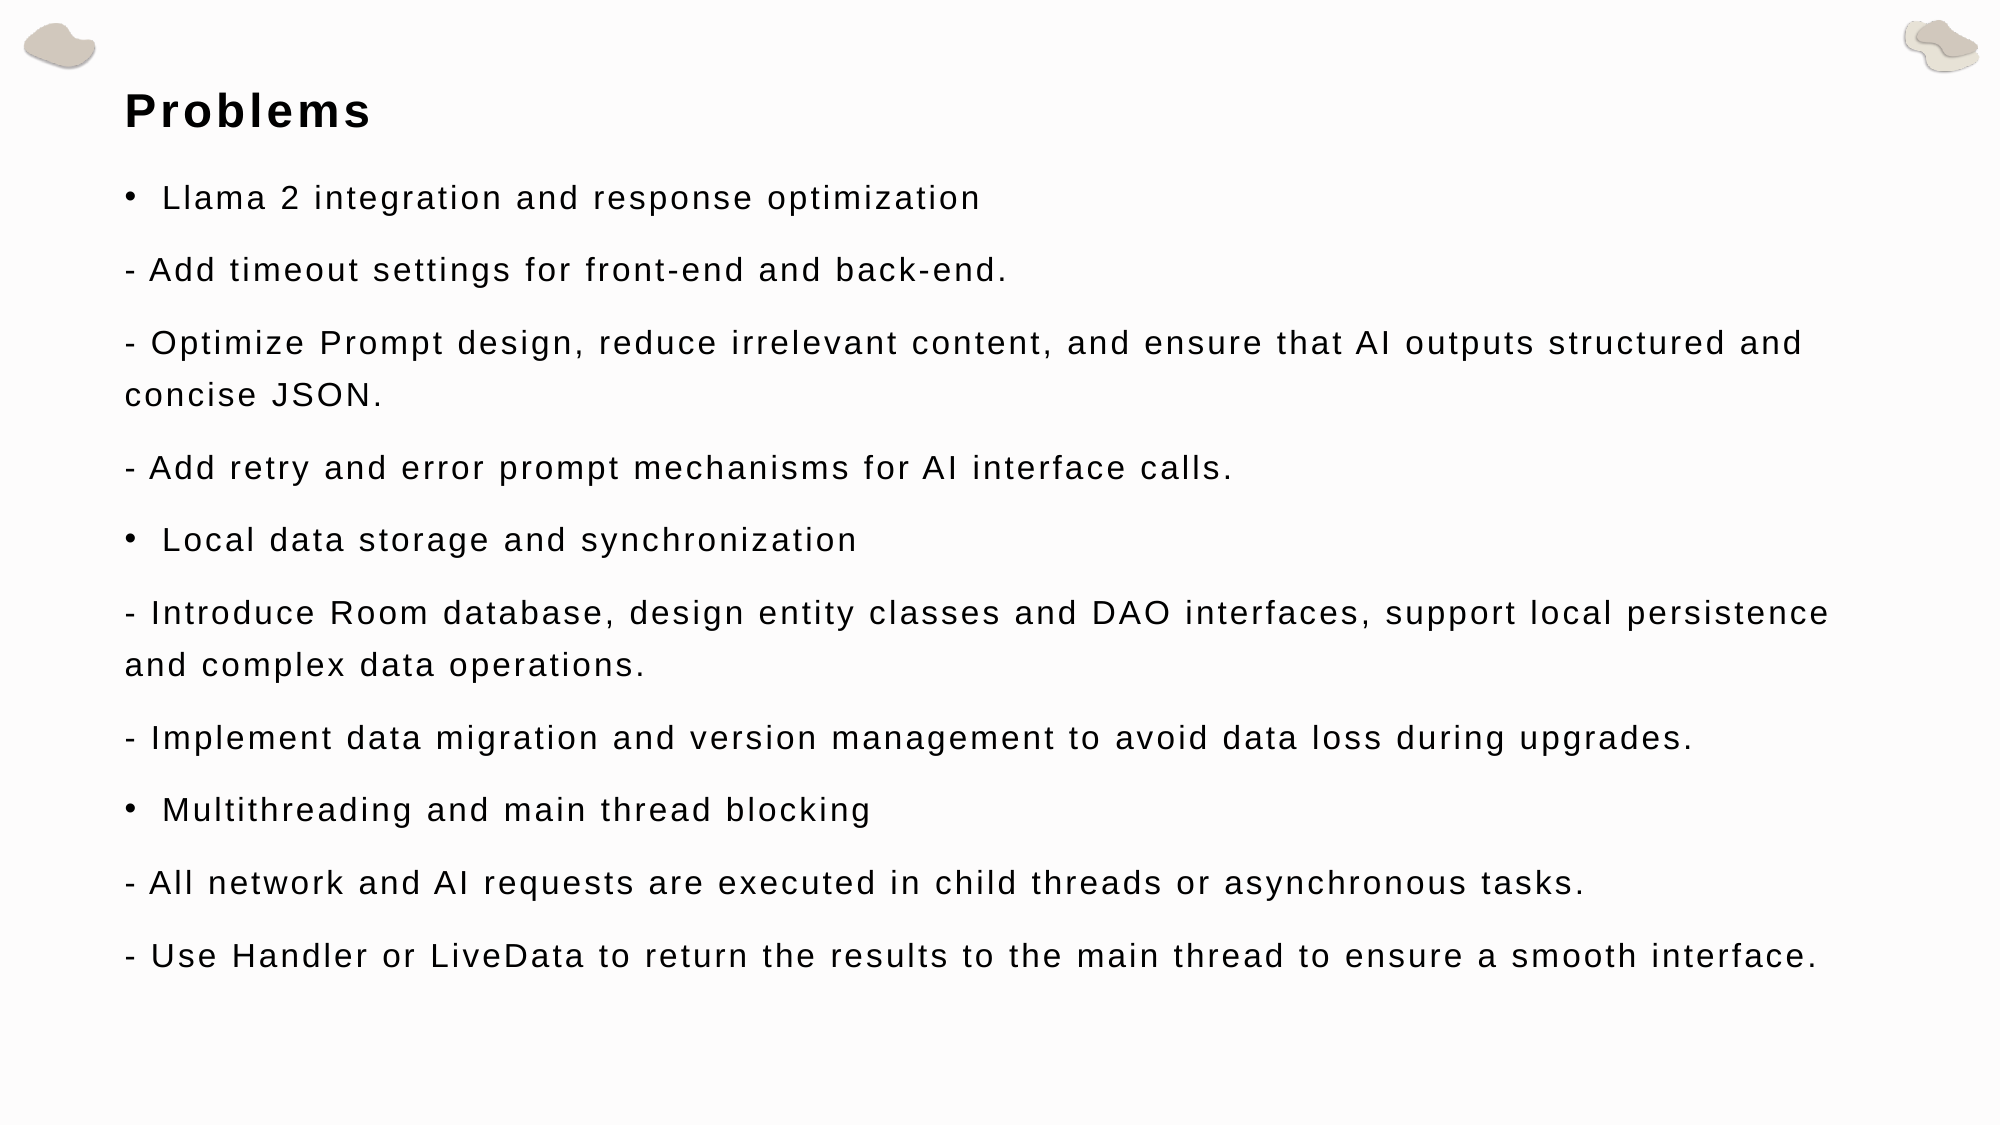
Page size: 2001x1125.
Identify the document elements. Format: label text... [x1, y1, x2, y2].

picture [0, 0, 119, 94]
picture [1881, 0, 2000, 94]
title Problems [109, 72, 1891, 146]
list Llama 2 integration and response optimization - Add timeout settings for front-end and back-end. - Optimize Prompt design, reduce irrelevant content, and ensure that AI outputs structured and concise JSON. - Add retry and error prompt mechanisms for AI interface calls. Local data storage and synchronization - Introduce Room database, design entity classes and DAO interfaces, support local persistence and complex data operations. - Implement data migration and version management to avoid data loss during upgrades. Multithreading and main thread blocking - All network and AI requests are executed in child threads or asynchronous tasks. - Use Handler or LiveData to return the results to the main thread to ensure a smooth interface. [109, 156, 1891, 1041]
